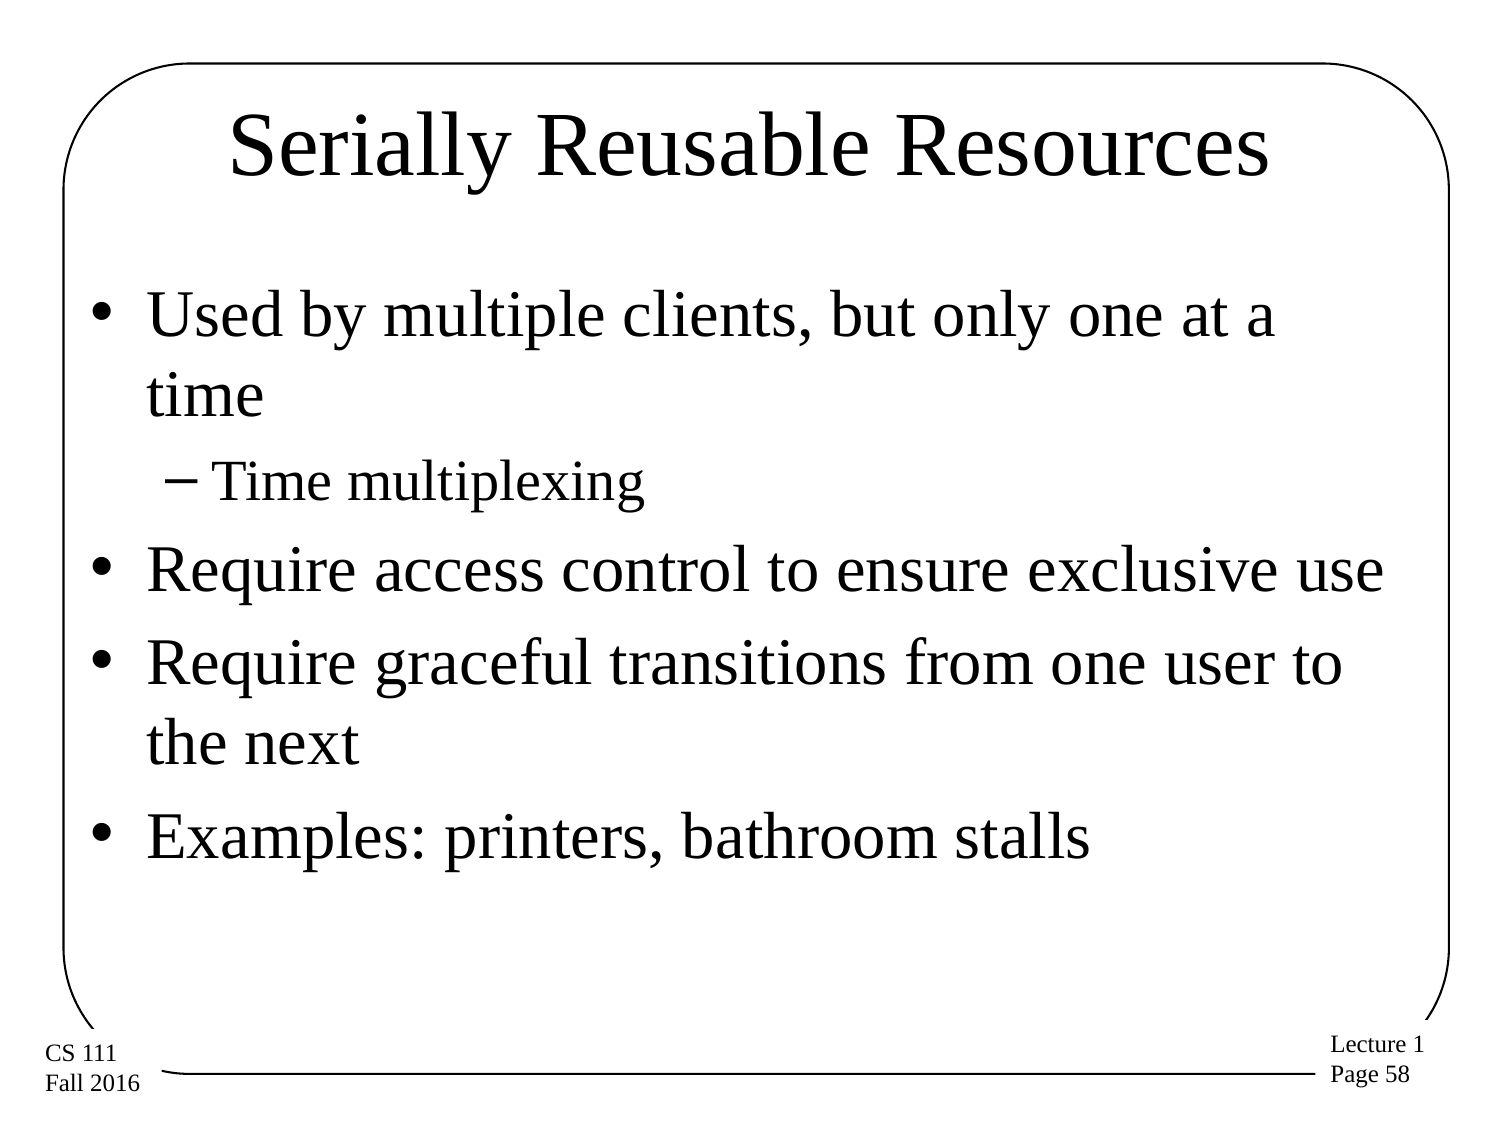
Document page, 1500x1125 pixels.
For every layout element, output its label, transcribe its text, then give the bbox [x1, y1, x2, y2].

title Serially Reusable Resources [74, 44, 1426, 233]
list Used by multiple clients, but only one at a time Time multiplexing Require access control to ensure exclusive use Require graceful transitions from one user to the next Examples: printers, bathroom stalls [74, 262, 1426, 1006]
